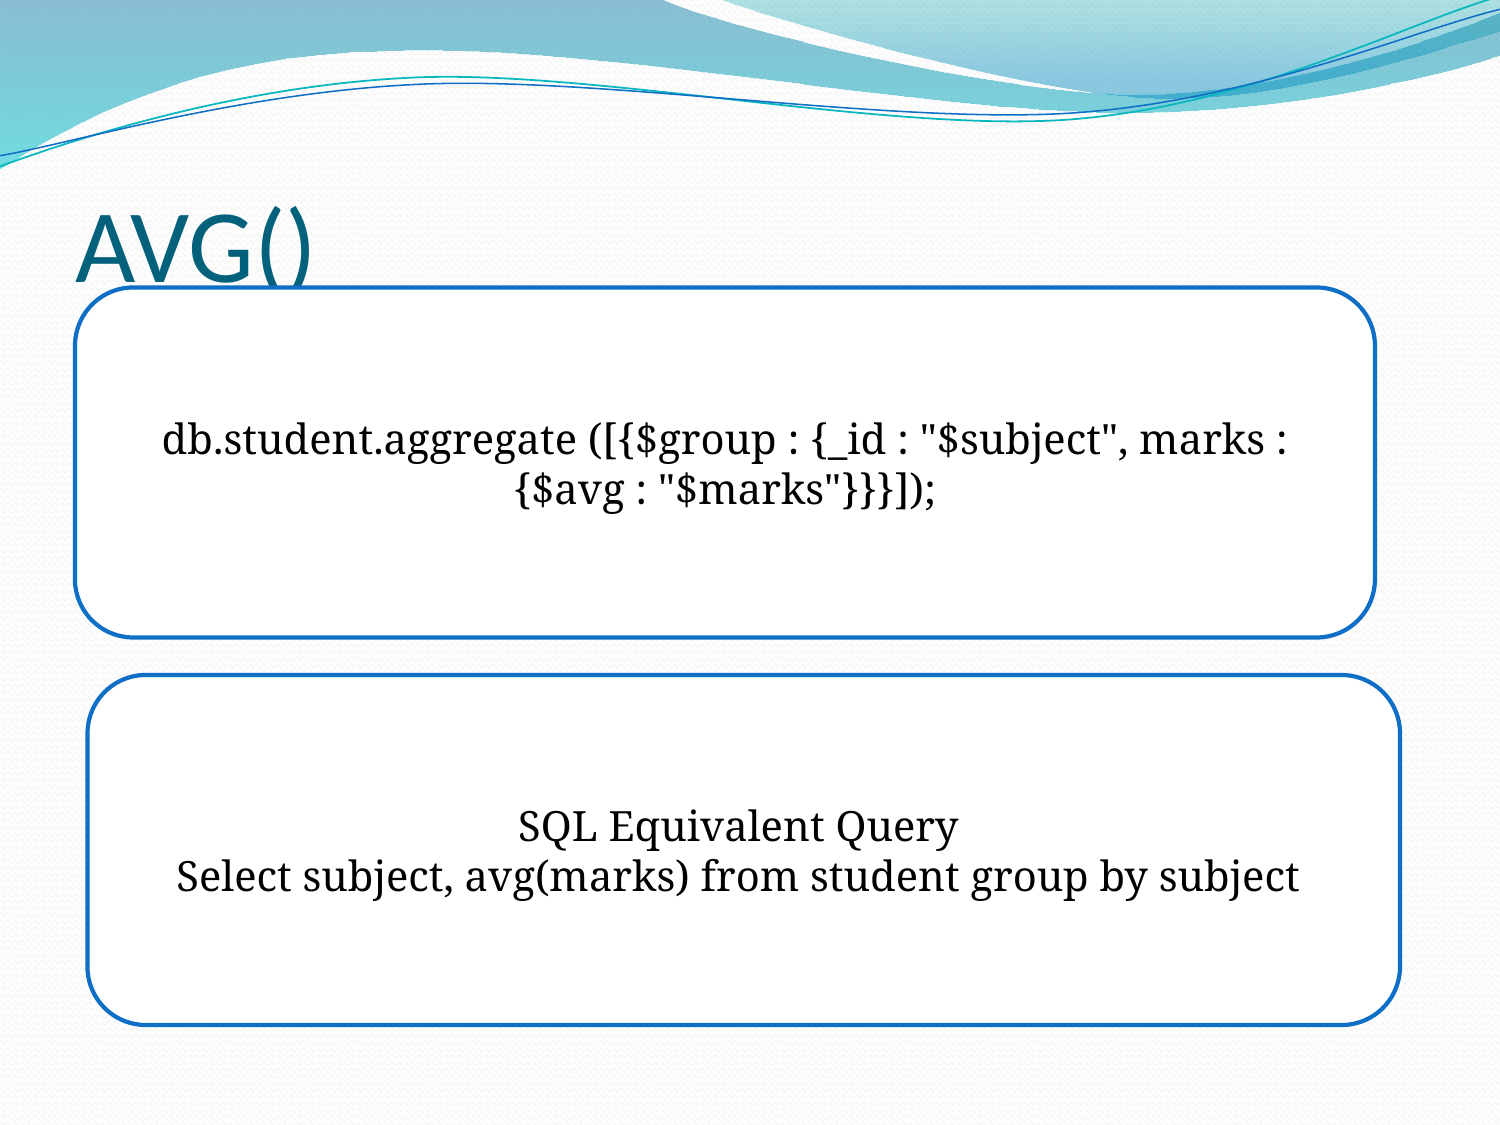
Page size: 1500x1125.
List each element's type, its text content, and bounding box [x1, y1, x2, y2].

text_box SQL Equivalent Query Select subject, avg(marks) from student group by subject [85, 672, 1403, 1028]
title AVG() [75, 115, 1425, 303]
text_box db.student.aggregate ([{$group : {_id : "$subject", marks : {$avg : "$marks"}}}]); [72, 285, 1378, 640]
